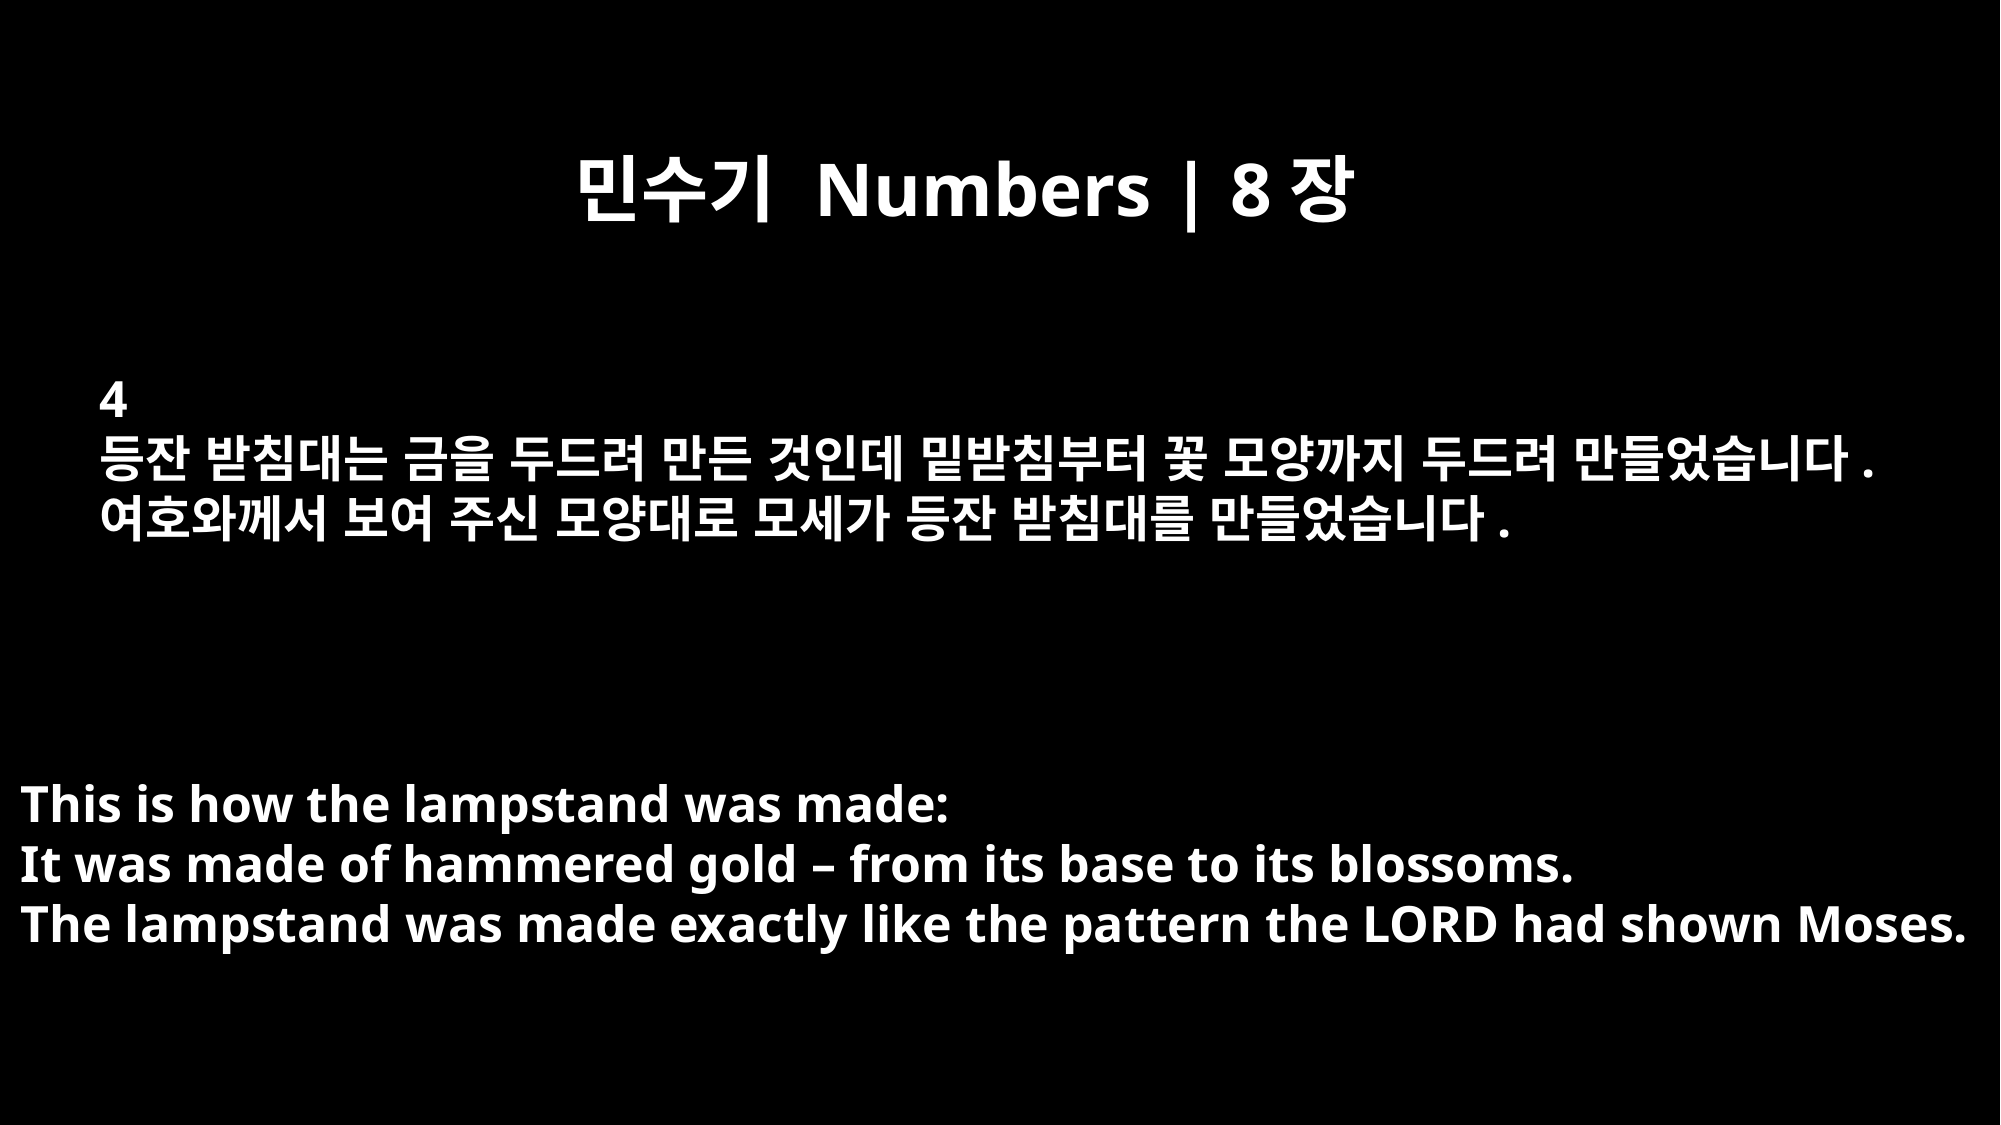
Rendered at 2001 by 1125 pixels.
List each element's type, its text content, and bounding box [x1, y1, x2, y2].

text_box This is how the lampstand was made: It was made of hammered gold – from its base to its blossoms. The lampstand was made exactly like the pattern the LORD had shown Moses. [6, 764, 1984, 960]
text_box 민수기 Numbers | 8장 [559, 136, 1373, 239]
text_box 4 등잔 받침대는 금을 두드려 만든 것인데 밑받침부터 꽃 모양까지 두드려 만들었습니다. 여호와께서 보여 주신 모양대로 모세가 등잔 받침대를 만들었습니다. [85, 359, 1892, 555]
